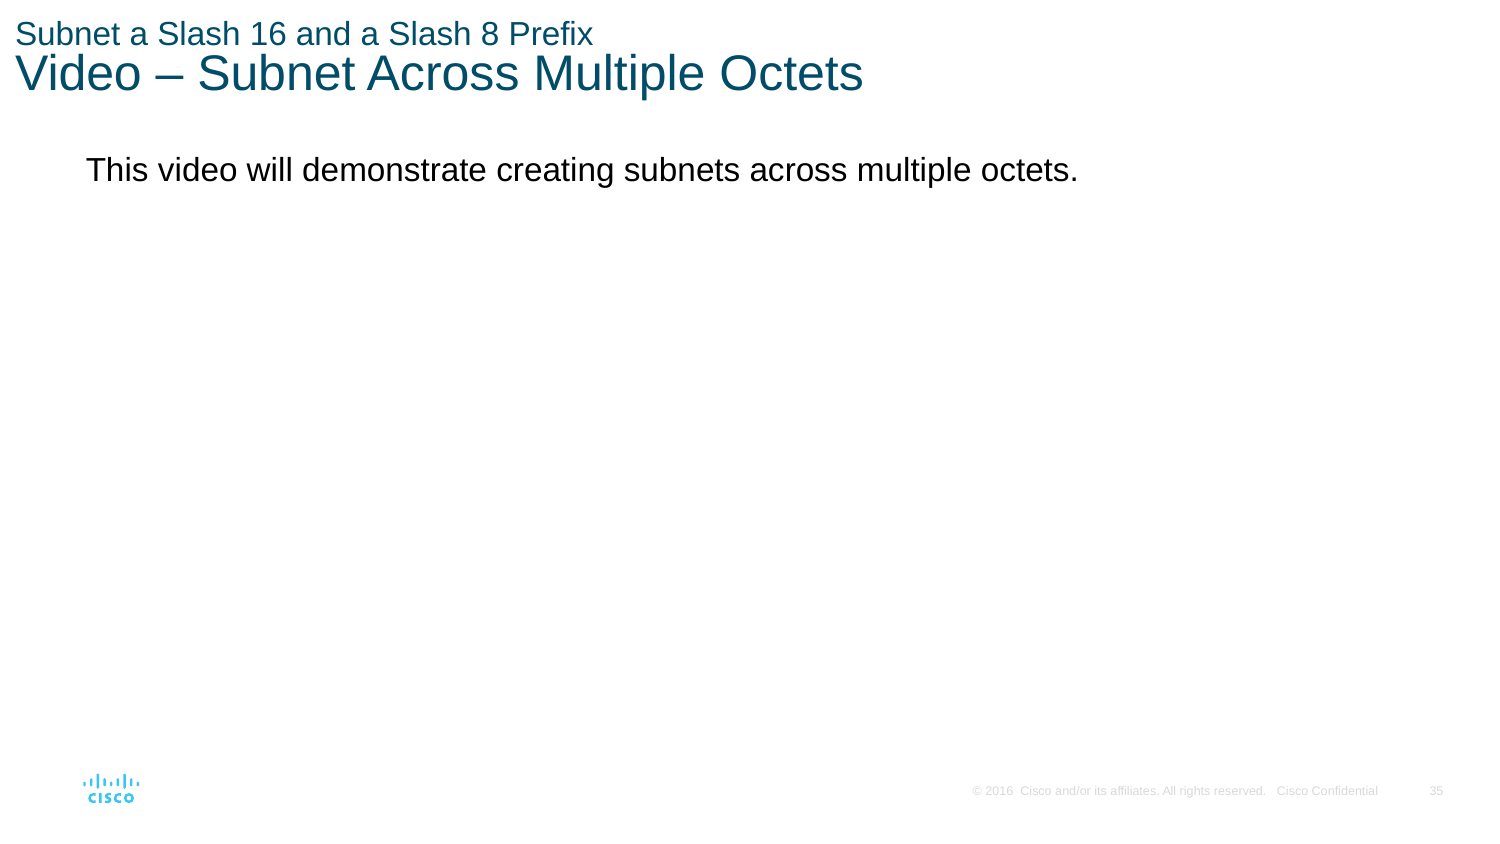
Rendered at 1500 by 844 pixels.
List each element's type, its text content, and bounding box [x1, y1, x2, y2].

title Subnet a Slash 16 and a Slash 8 Prefix Video – Subnet Across Multiple Octets [0, 0, 1369, 121]
text_box This video will demonstrate creating subnets across multiple octets. [70, 140, 1440, 645]
